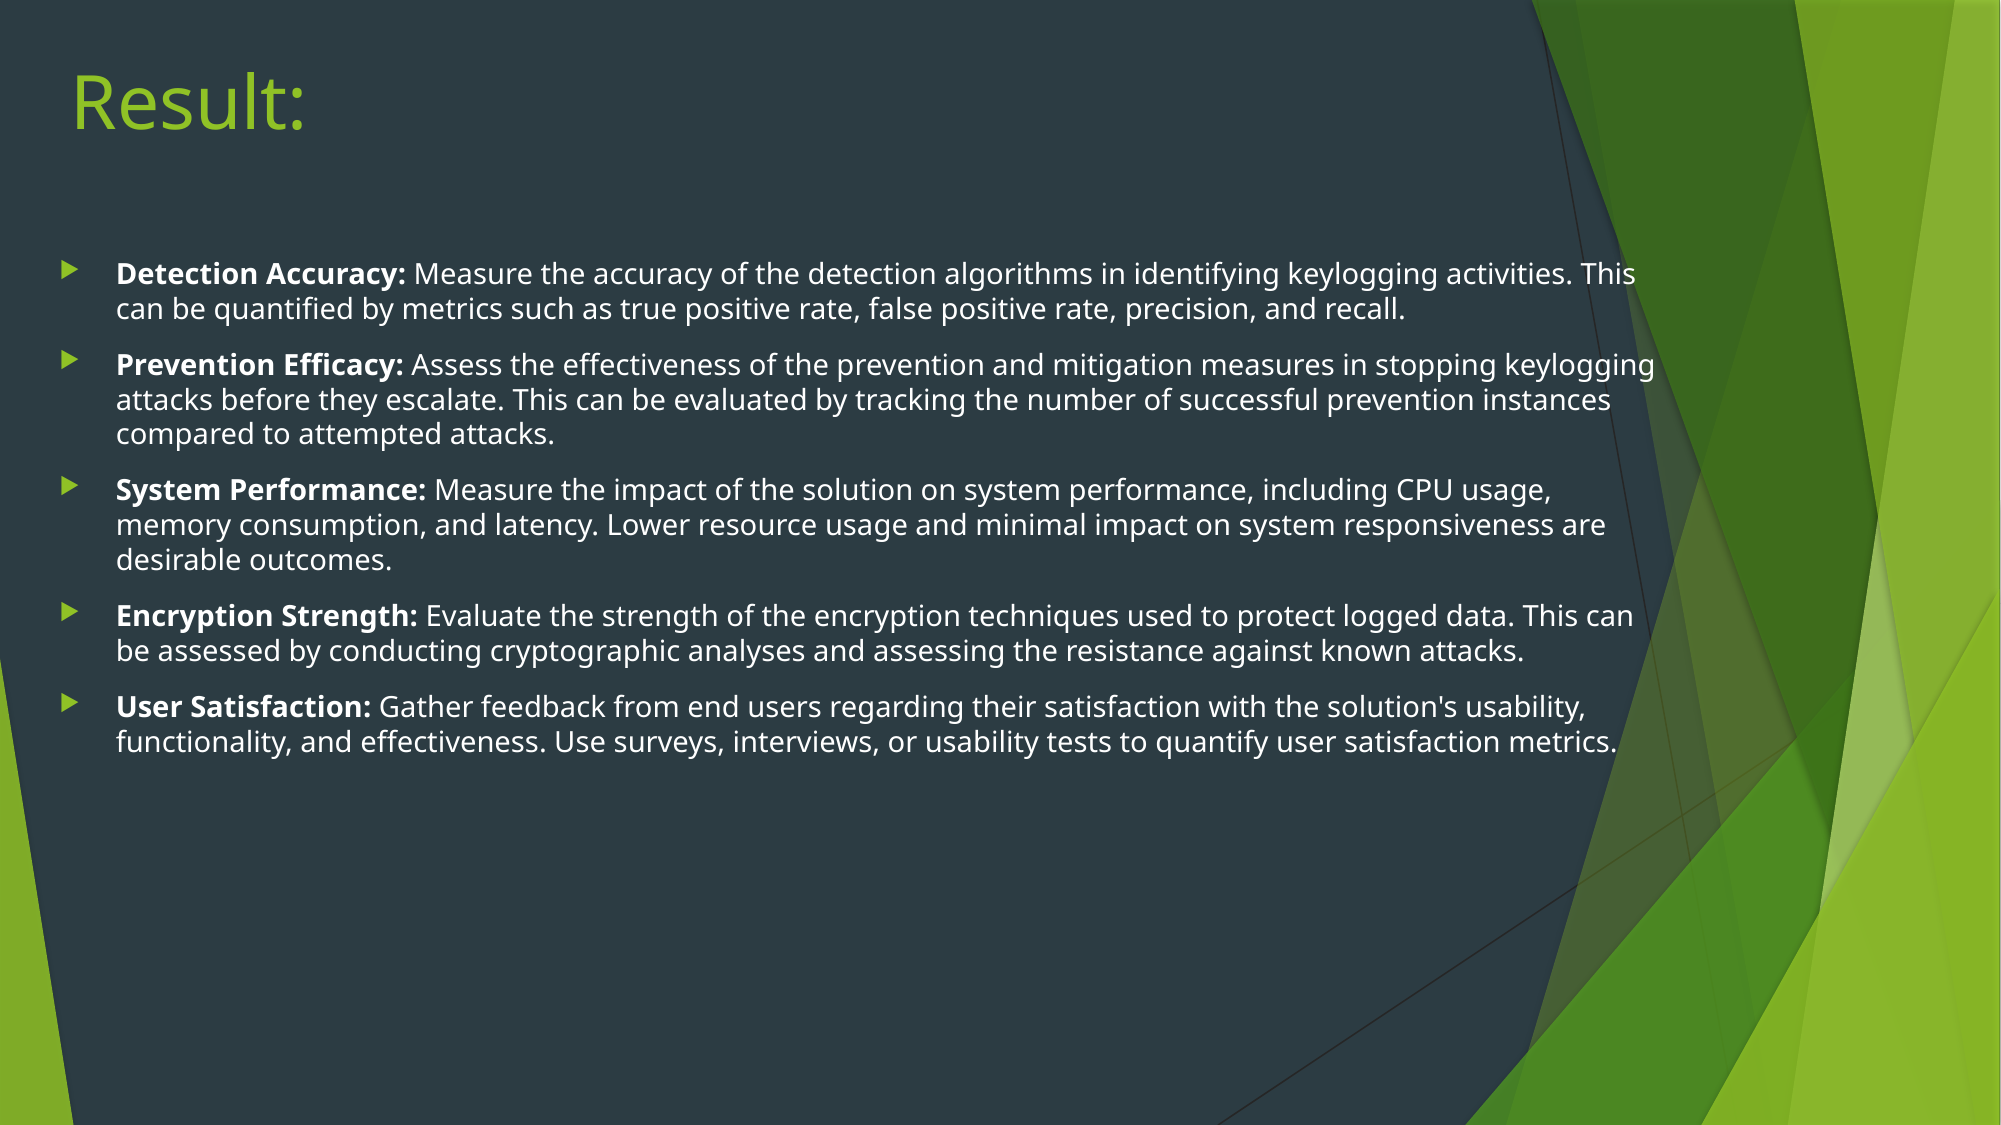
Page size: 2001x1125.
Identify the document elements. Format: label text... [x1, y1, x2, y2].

title Result: [55, 47, 1689, 180]
list Detection Accuracy: Measure the accuracy of the detection algorithms in identifying keylogging activities. This can be quantified by metrics such as true positive rate, false positive rate, precision, and recall. Prevention Efficacy: Assess the effectiveness of the prevention and mitigation measures in stopping keylogging attacks before they escalate. This can be evaluated by tracking the number of successful prevention instances compared to attempted attacks. System Performance: Measure the impact of the solution on system performance, including CPU usage, memory consumption, and latency. Lower resource usage and minimal impact on system responsiveness are desirable outcomes. Encryption Strength: Evaluate the strength of the encryption techniques used to protect logged data. This can be assessed by conducting cryptographic analyses and assessing the resistance against known attacks. User Satisfaction: Gather feedback from end users regarding their satisfaction with the solution's usability, functionality, and effectiveness. Use surveys, interviews, or usability tests to quantify user satisfaction metrics. [44, 247, 1678, 968]
